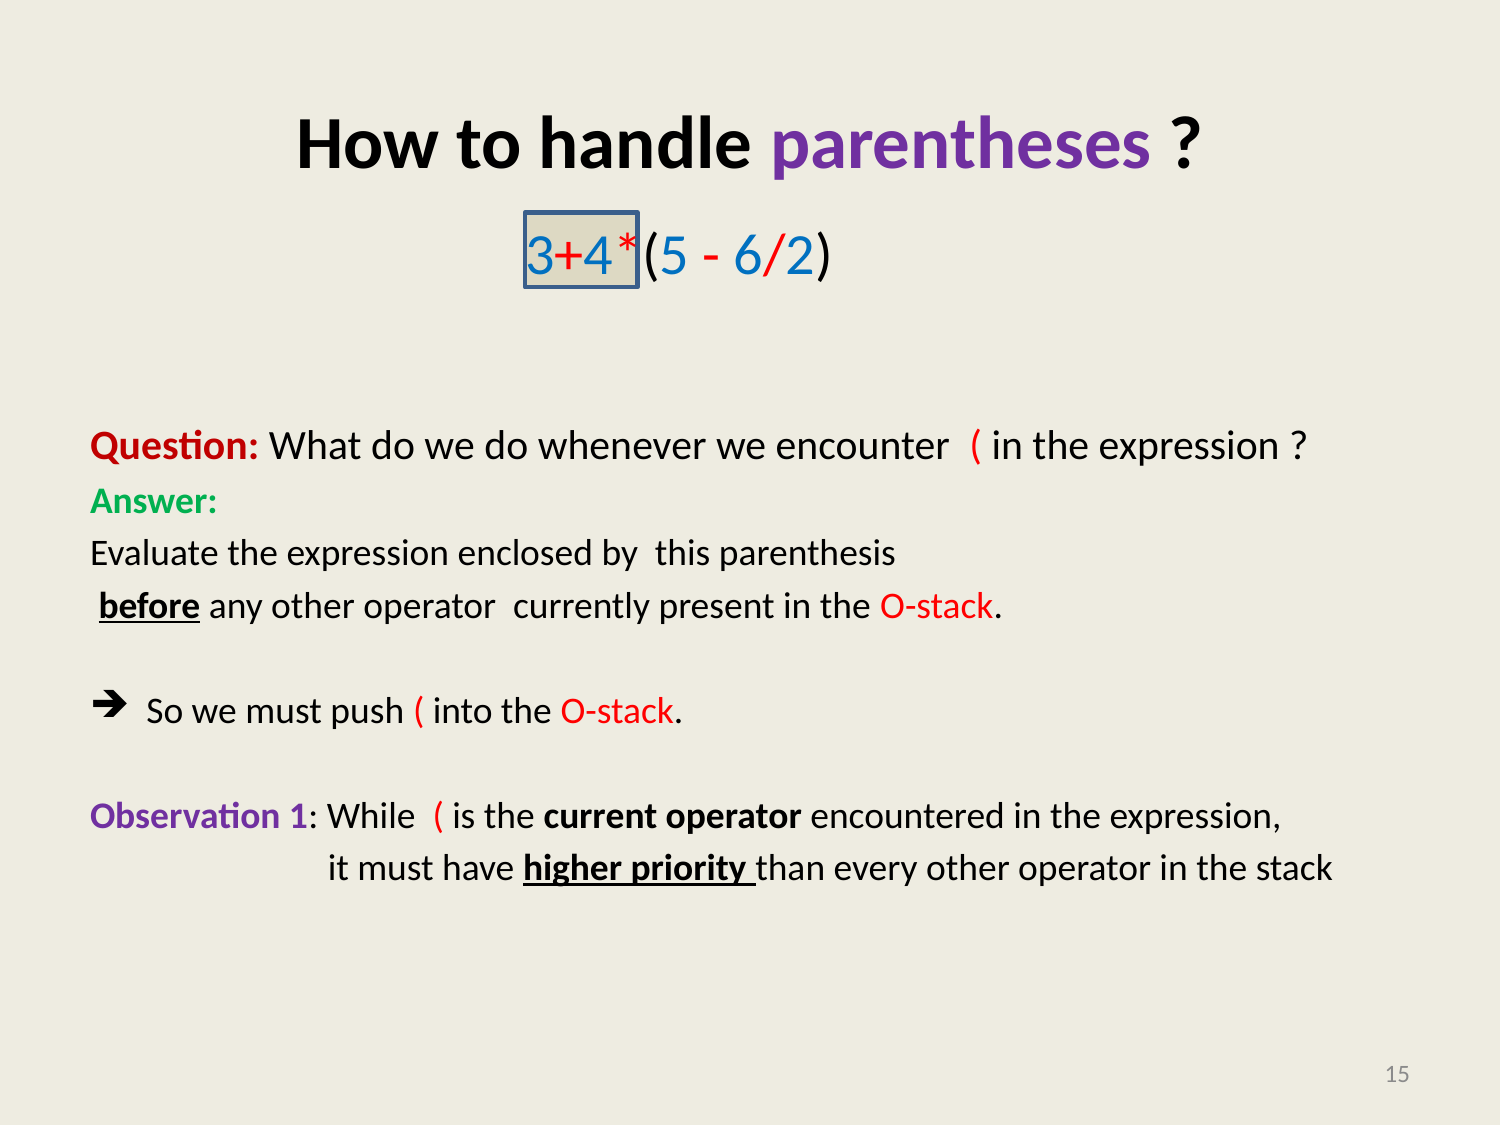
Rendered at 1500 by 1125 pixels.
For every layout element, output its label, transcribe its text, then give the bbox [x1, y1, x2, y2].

slide_number 15 [1074, 1042, 1425, 1103]
title How to handle parentheses ? [75, 45, 1425, 200]
list 3+4*(5 - 6/2) Question: What do we do whenever we encounter ( in the expression ? Answer: Evaluate the expression enclosed by this parenthesis before any other operator currently present in the O-stack. So we must push ( into the O-stack. Observation 1: While ( is the current operator encountered in the expression, it must have higher priority than every other operator in the stack [75, 200, 1463, 1005]
